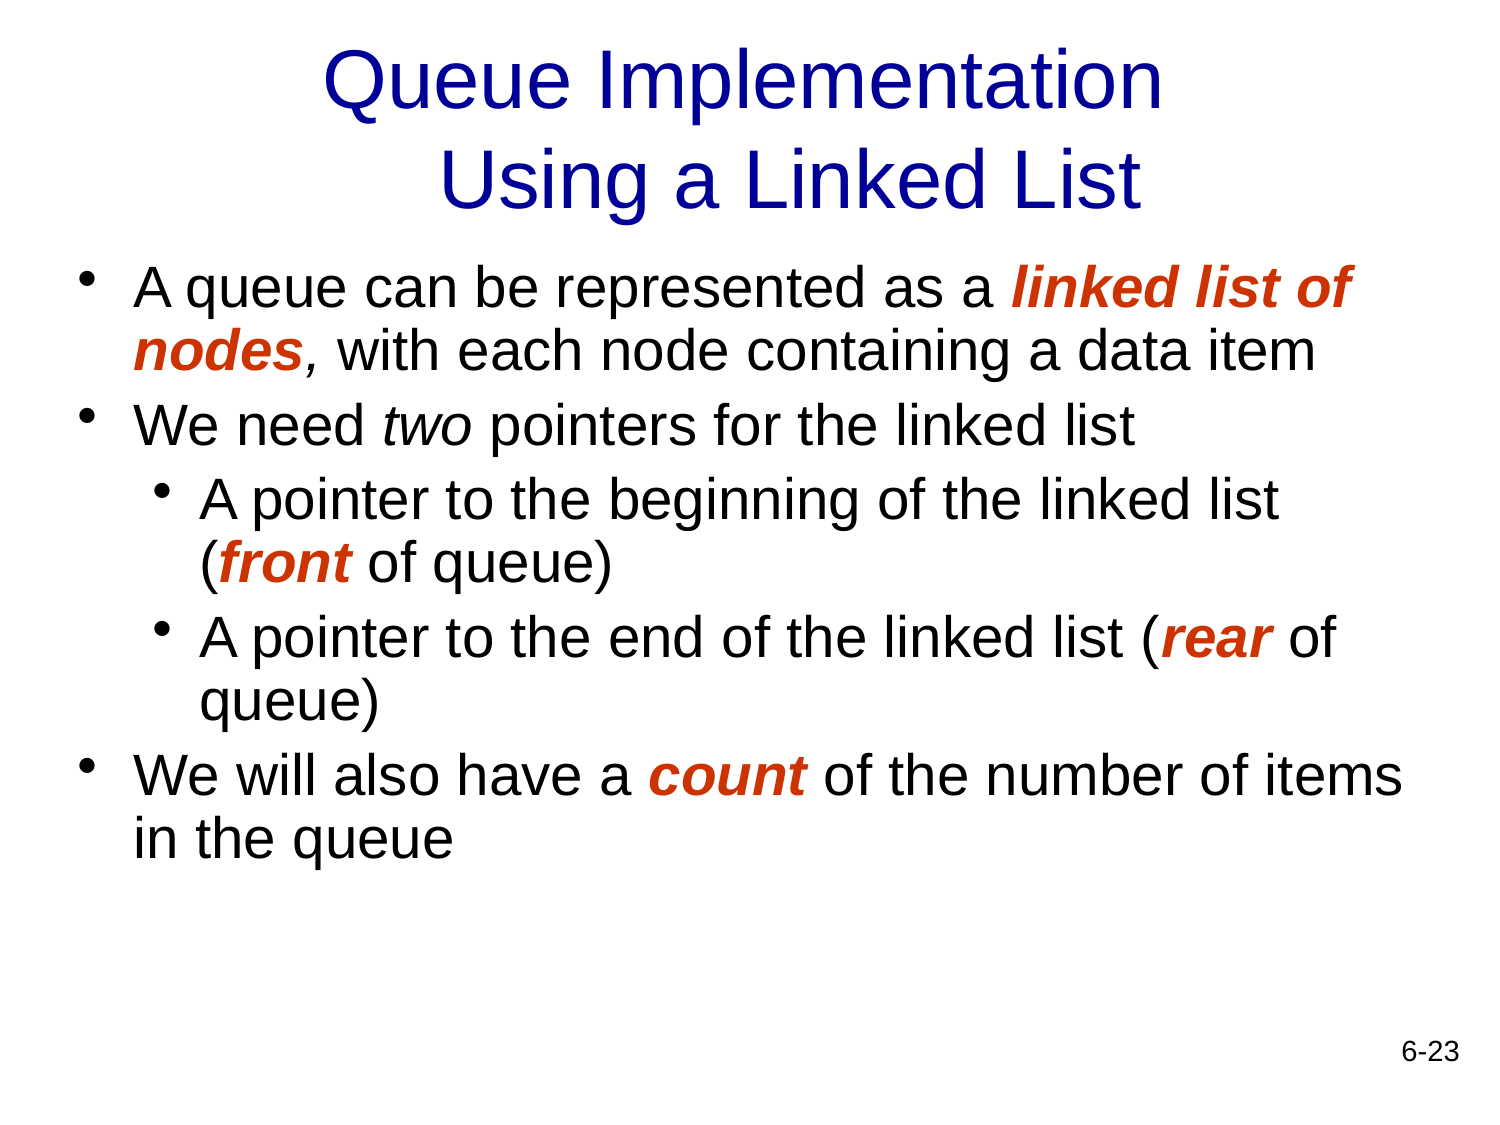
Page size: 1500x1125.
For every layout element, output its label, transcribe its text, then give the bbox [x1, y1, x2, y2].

title Queue Implementation Using a Linked List [87, 74, 1401, 249]
slide_number 6-23 [1162, 1024, 1476, 1101]
list A queue can be represented as a linked list of nodes, with each node containing a data item We need two pointers for the linked list A pointer to the beginning of the linked list (front of queue) A pointer to the end of the linked list (rear of queue) We will also have a count of the number of items in the queue [62, 249, 1463, 1001]
